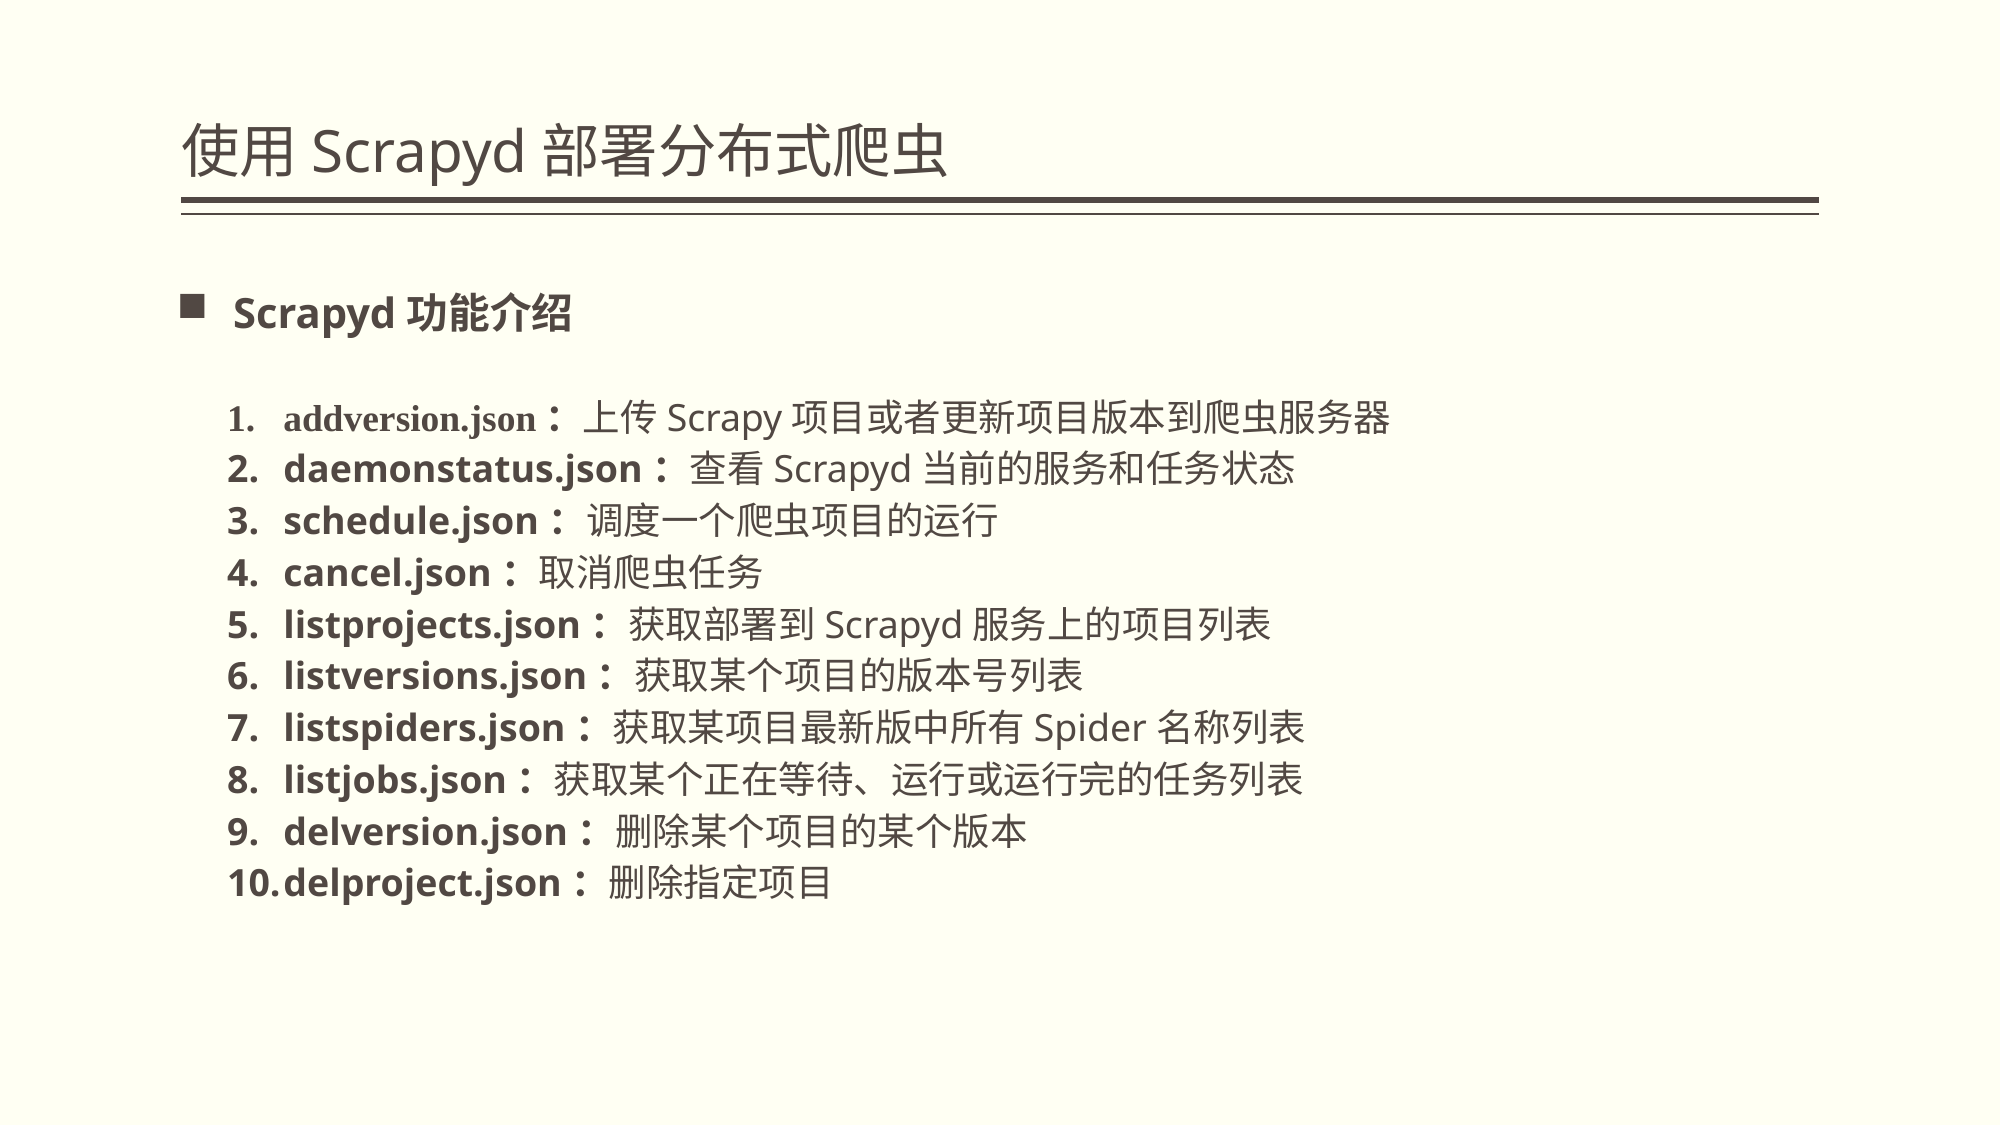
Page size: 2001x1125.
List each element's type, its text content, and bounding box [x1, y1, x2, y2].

title 使用Scrapyd部署分布式爬虫 [181, 12, 1819, 193]
text_box Scrapyd功能介绍 [162, 271, 708, 344]
text_box addversion.json：上传Scrapy项目或者更新项目版本到爬虫服务器 daemonstatus.json：查看Scrapyd当前的服务和任务状态 schedule.json：调度一个爬虫项目的运行 cancel.json：取消爬虫任务 listprojects.json：获取部署到Scrapyd服务上的项目列表 listversions.json：获取某个项目的版本号列表 listspiders.json：获取某项目最新版中所有Spider名称列表 listjobs.json：获取某个正在等待、运行或运行完的任务列表 delversion.json：删除某个项目的某个版本 delproject.json：删除指定项目 [212, 379, 1441, 912]
